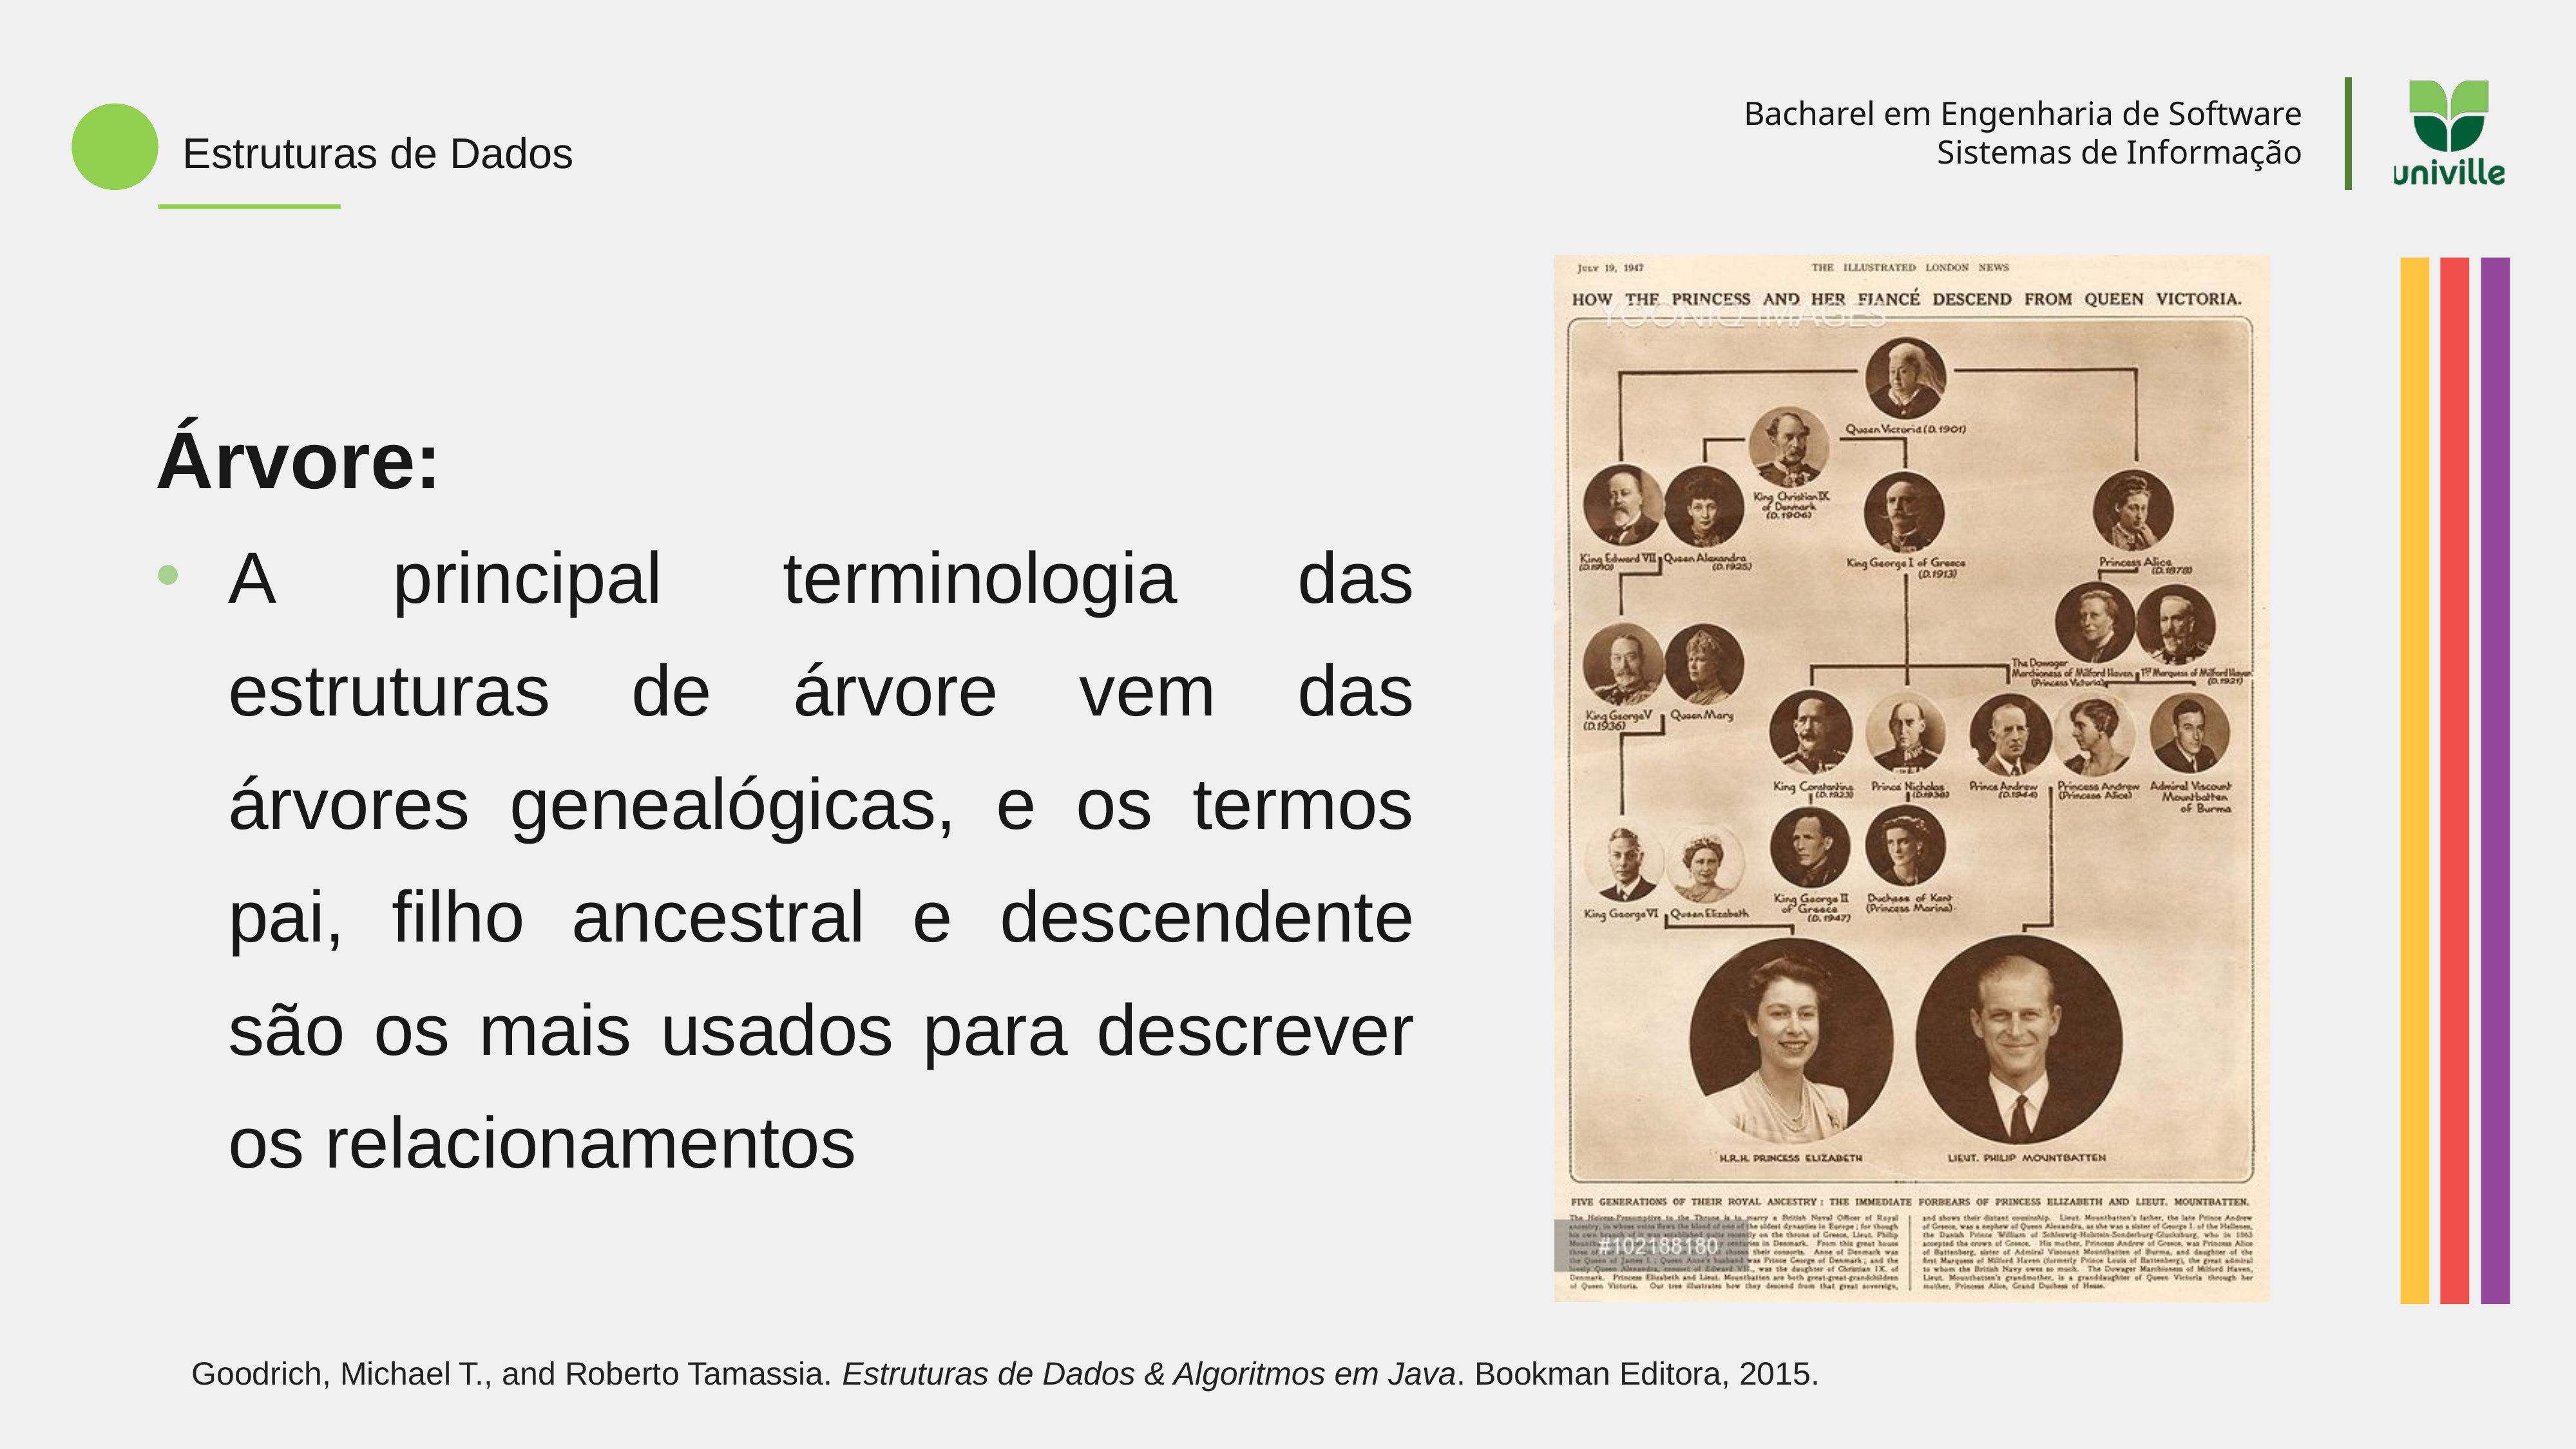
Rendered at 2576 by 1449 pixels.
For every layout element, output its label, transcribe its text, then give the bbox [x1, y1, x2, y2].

picture [2394, 77, 2504, 188]
text_box Goodrich, Michael T., and Roberto Tamassia. Estruturas de Dados & Algoritmos em Java. Bookman Editora, 2015. [182, 1348, 1830, 1396]
text_box Árvore: A principal terminologia das estruturas de árvore vem das árvores genealógicas, e os termos pai, filho ancestral e descendente são os mais usados para descrever os relacionamentos [146, 374, 1424, 1188]
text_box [2400, 257, 2510, 1305]
picture [1554, 255, 2270, 1303]
text_box Bacharel em Engenharia de Software Sistemas de Informação [1734, 88, 2313, 176]
text_box [158, 204, 341, 209]
text_box [72, 103, 158, 191]
text_box Estruturas de Dados [173, 120, 1724, 182]
